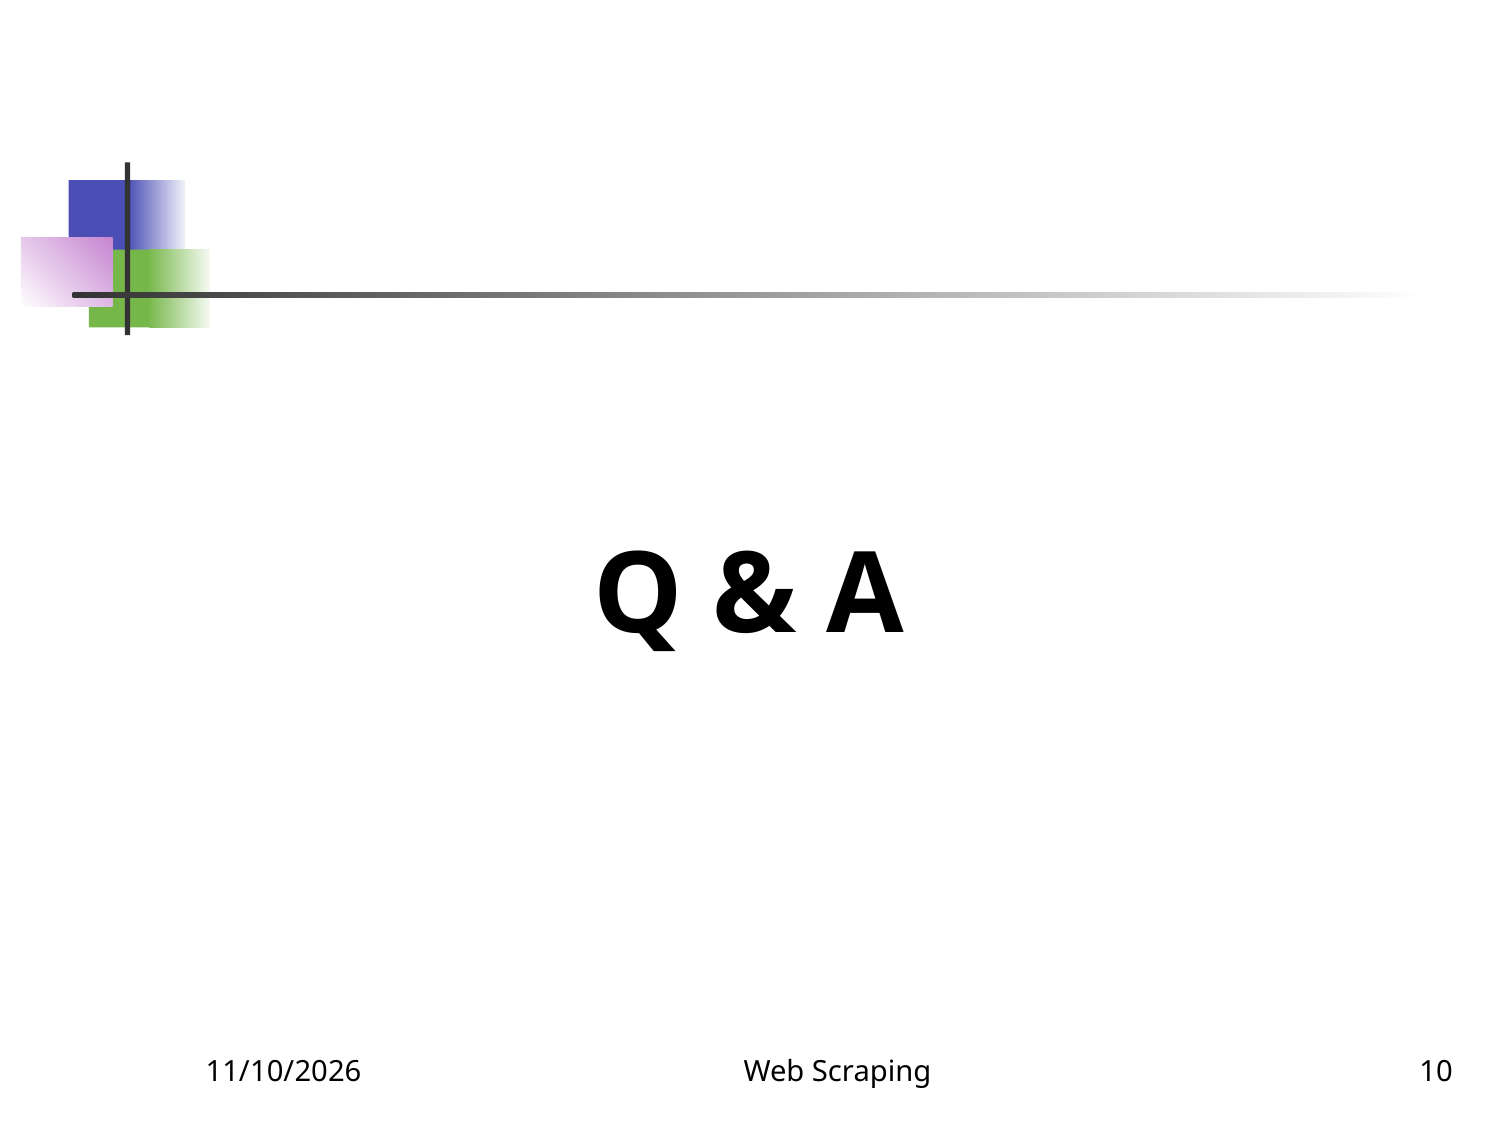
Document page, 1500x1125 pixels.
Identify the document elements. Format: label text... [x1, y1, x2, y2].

footer Web Scraping [600, 1024, 1075, 1100]
slide_number 10 [1155, 1024, 1468, 1100]
text_box Q & A [579, 512, 920, 663]
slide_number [190, 1024, 504, 1100]
